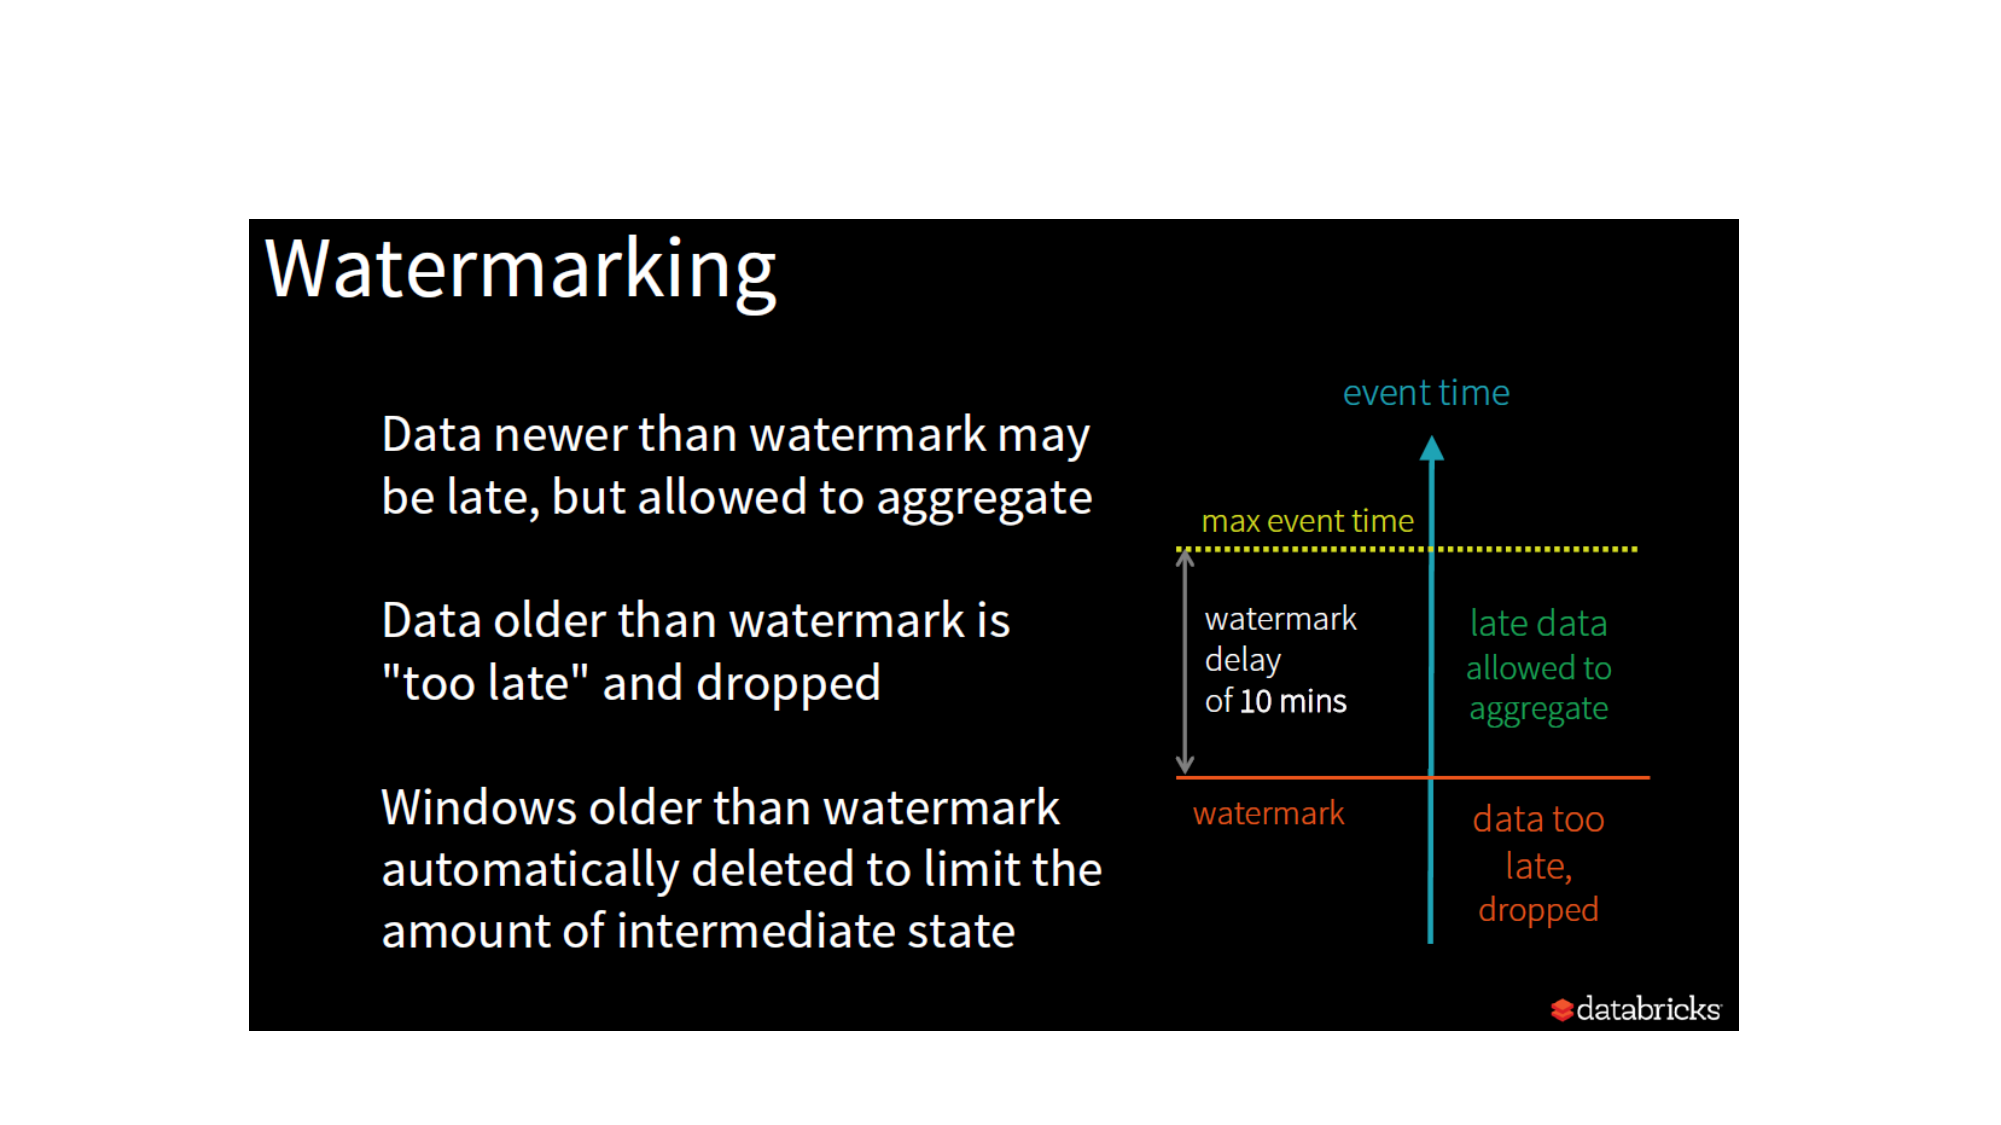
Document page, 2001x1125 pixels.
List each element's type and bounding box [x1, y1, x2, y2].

picture [249, 219, 1739, 1031]
